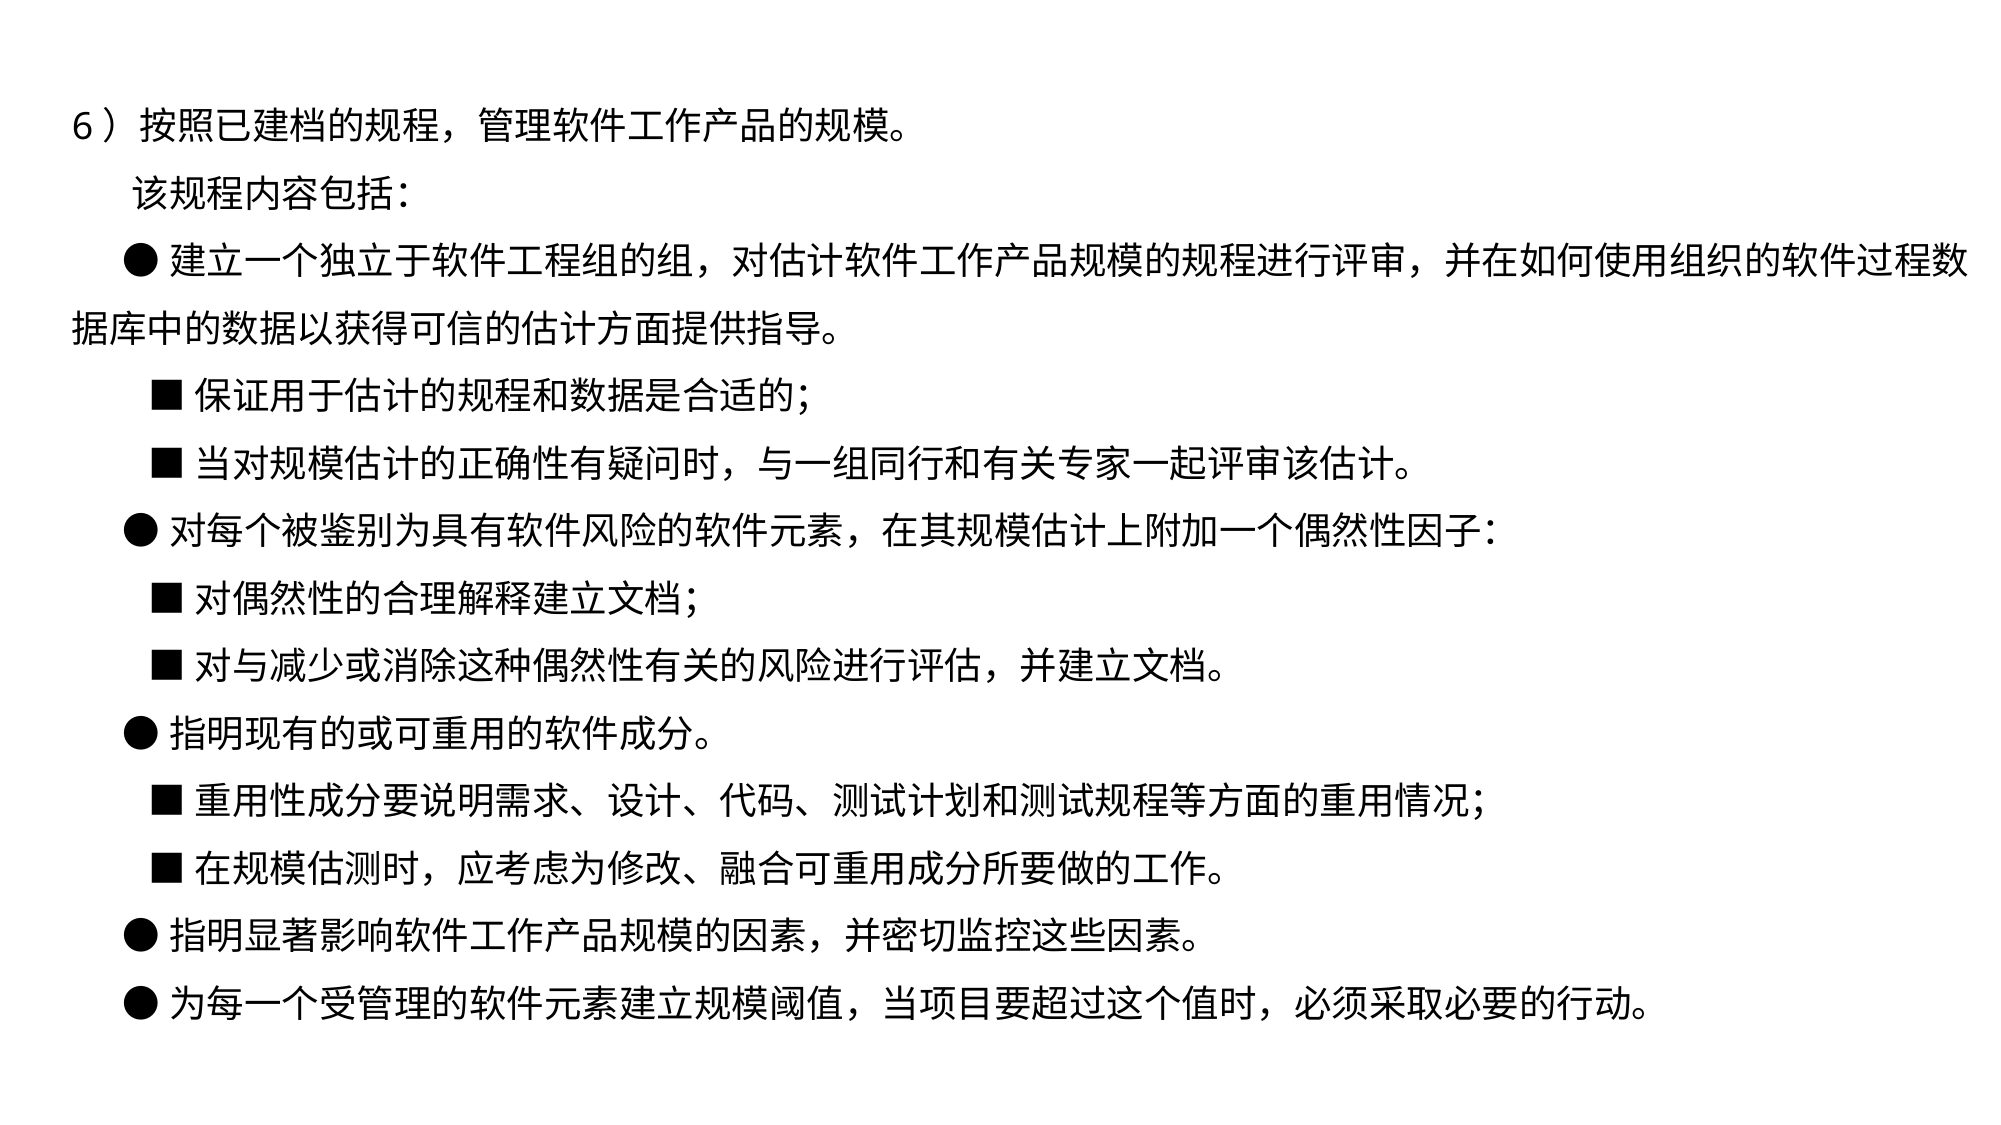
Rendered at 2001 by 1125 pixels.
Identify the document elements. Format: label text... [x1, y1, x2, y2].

text_box 6）按照已建档的规程，管理软件工作产品的规模。 该规程内容包括： ●建立一个独立于软件工程组的组，对估计软件工作产品规模的规程进行评审，并在如何使用组织的软件过程数据库中的数据以获得可信的估计方面提供指导。 ■保证用于估计的规程和数据是合适的； ■当对规模估计的正确性有疑问时，与一组同行和有关专家一起评审该估计。 ●对每个被鉴别为具有软件风险的软件元素，在其规模估计上附加一个偶然性因子： ■对偶然性的合理解释建立文档； ■对与减少或消除这种偶然性有关的风险进行评估，并建立文档。 ●指明现有的或可重用的软件成分。 ■重用性成分要说明需求、设计、代码、测试计划和测试规程等方面的重用情况； ■在规模估测时，应考虑为修改、融合可重用成分所要做的工作。 ●指明显著影响软件工作产品规模的因素，并密切监控这些因素。 ●为每一个受管理的软件元素建立规模阈值，当项目要超过这个值时，必须采取必要的行动。 [57, 72, 2000, 1033]
